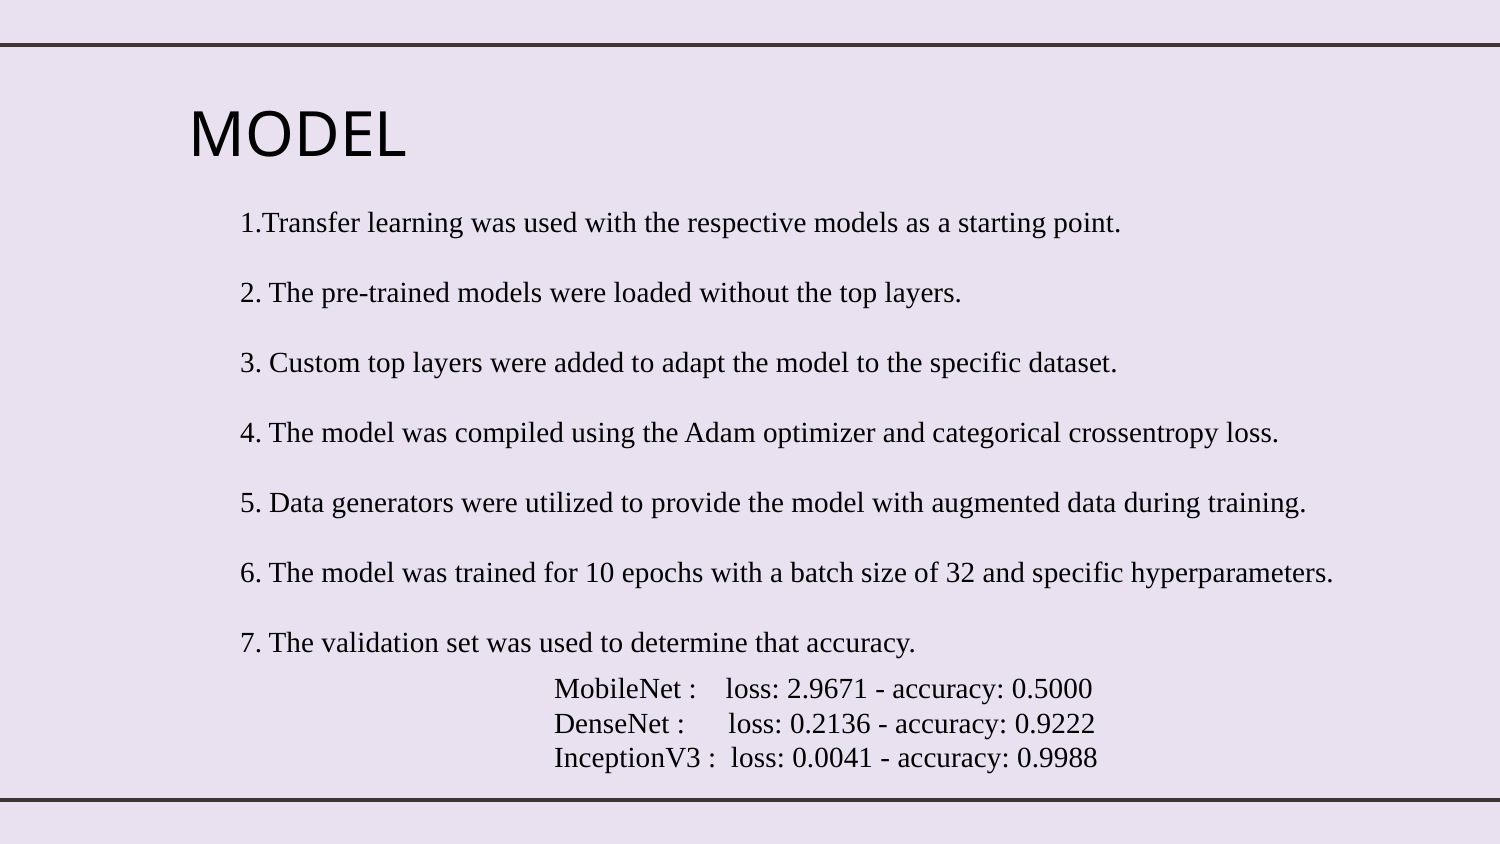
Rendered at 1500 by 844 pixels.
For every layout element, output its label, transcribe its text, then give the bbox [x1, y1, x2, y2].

subtitle 1.Transfer learning was used with the respective models as a starting point. 2. The pre-trained models were loaded without the top layers. 3. Custom top layers were added to adapt the model to the specific dataset. 4. The model was compiled using the Adam optimizer and categorical crossentropy loss. 5. Data generators were utilized to provide the model with augmented data during training. 6. The model was trained for 10 epochs with a batch size of 32 and specific hyperparameters. 7. The validation set was used to determine that accuracy. [0, 188, 1392, 743]
text_box MobileNet : loss: 2.9671 - accuracy: 0.5000 DenseNet : loss: 0.2136 - accuracy: 0.9222 InceptionV3 : loss: 0.0041 - accuracy: 0.9988 [314, 653, 1235, 824]
title MODEL [84, 79, 512, 171]
